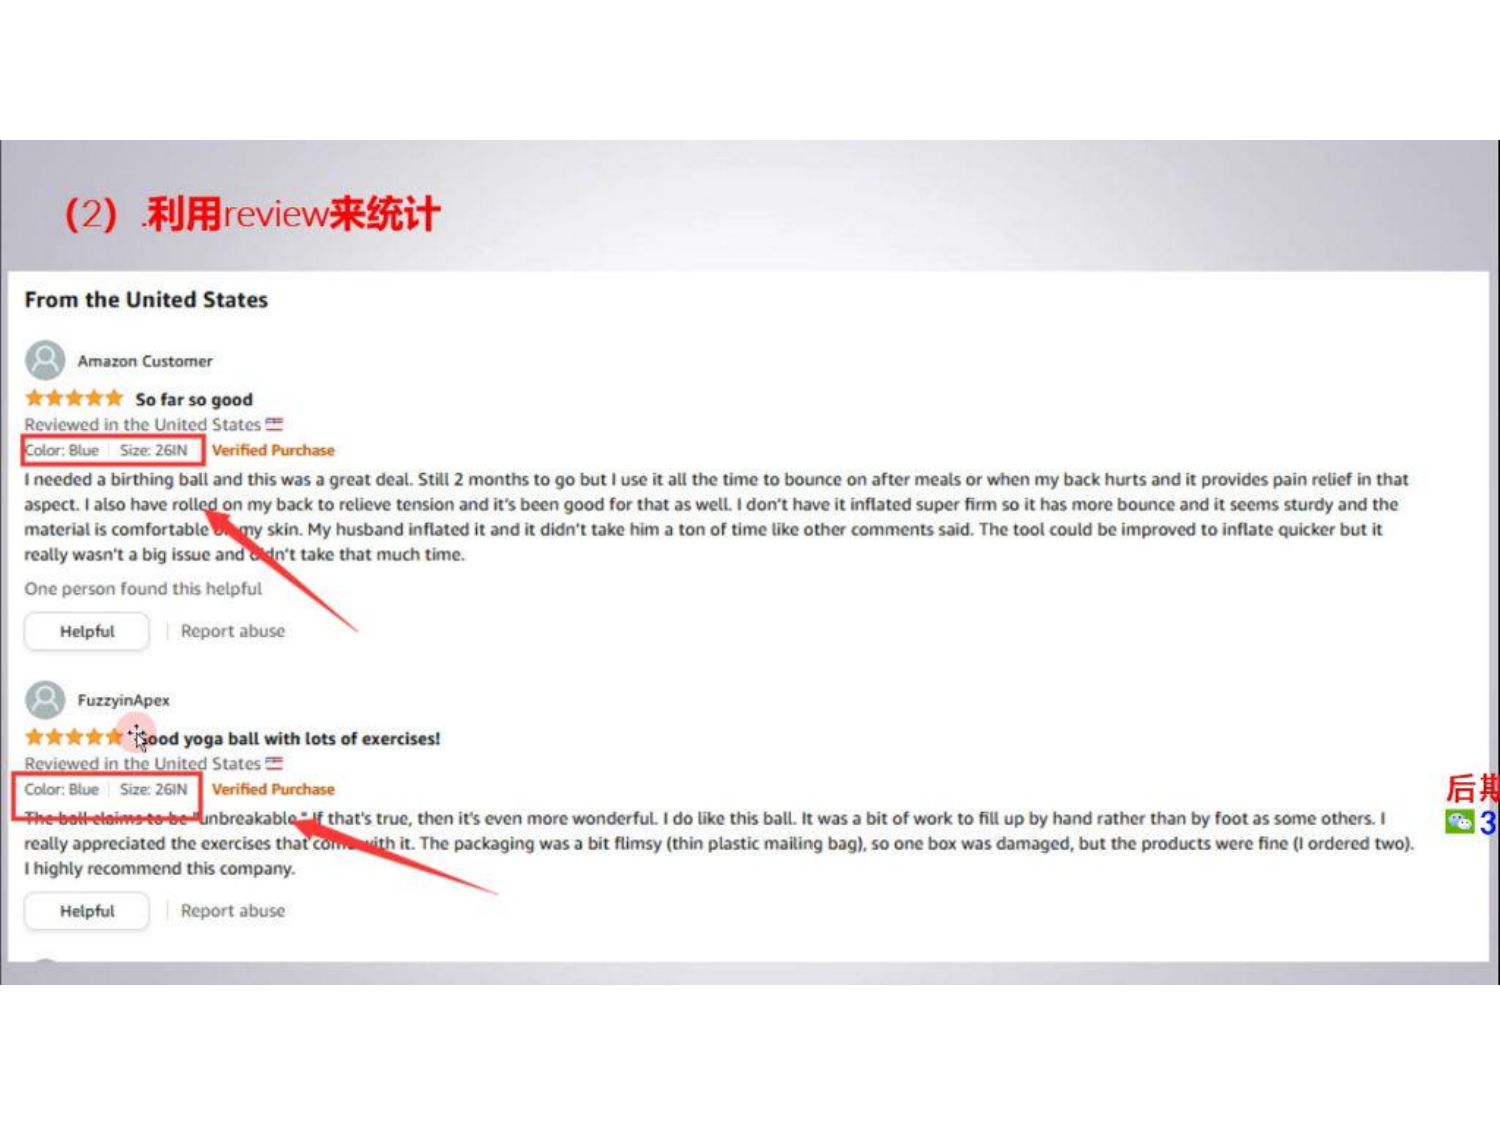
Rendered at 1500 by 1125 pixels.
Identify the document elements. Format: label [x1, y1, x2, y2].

picture [0, 140, 1500, 985]
